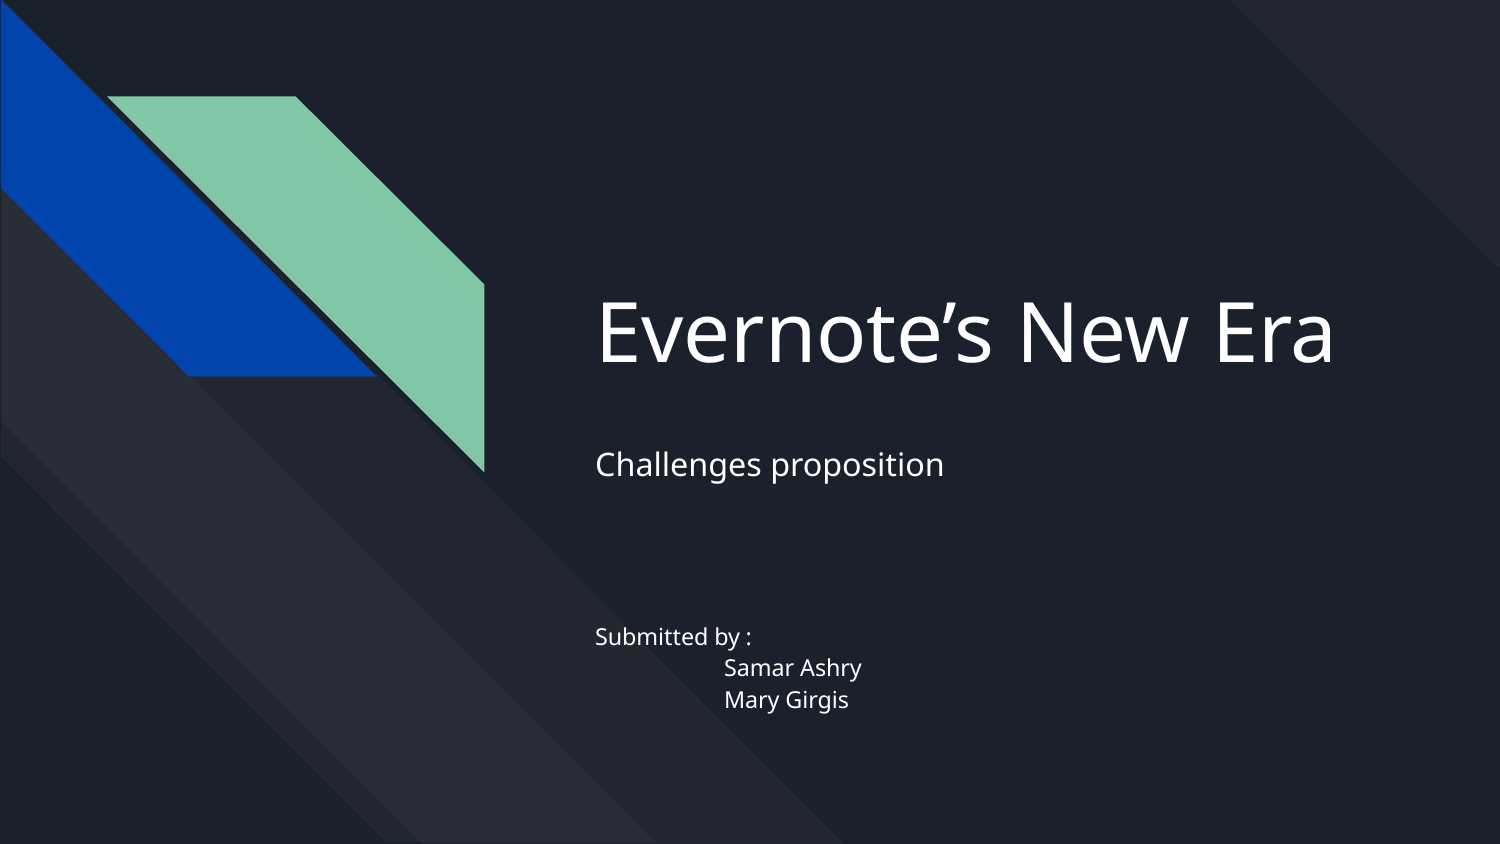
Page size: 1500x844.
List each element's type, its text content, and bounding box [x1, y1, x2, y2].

title Evernote’s New Era Challenges proposition [580, 258, 1404, 518]
subtitle Submitted by : Samar Ashry Mary Girgis [580, 605, 1150, 731]
